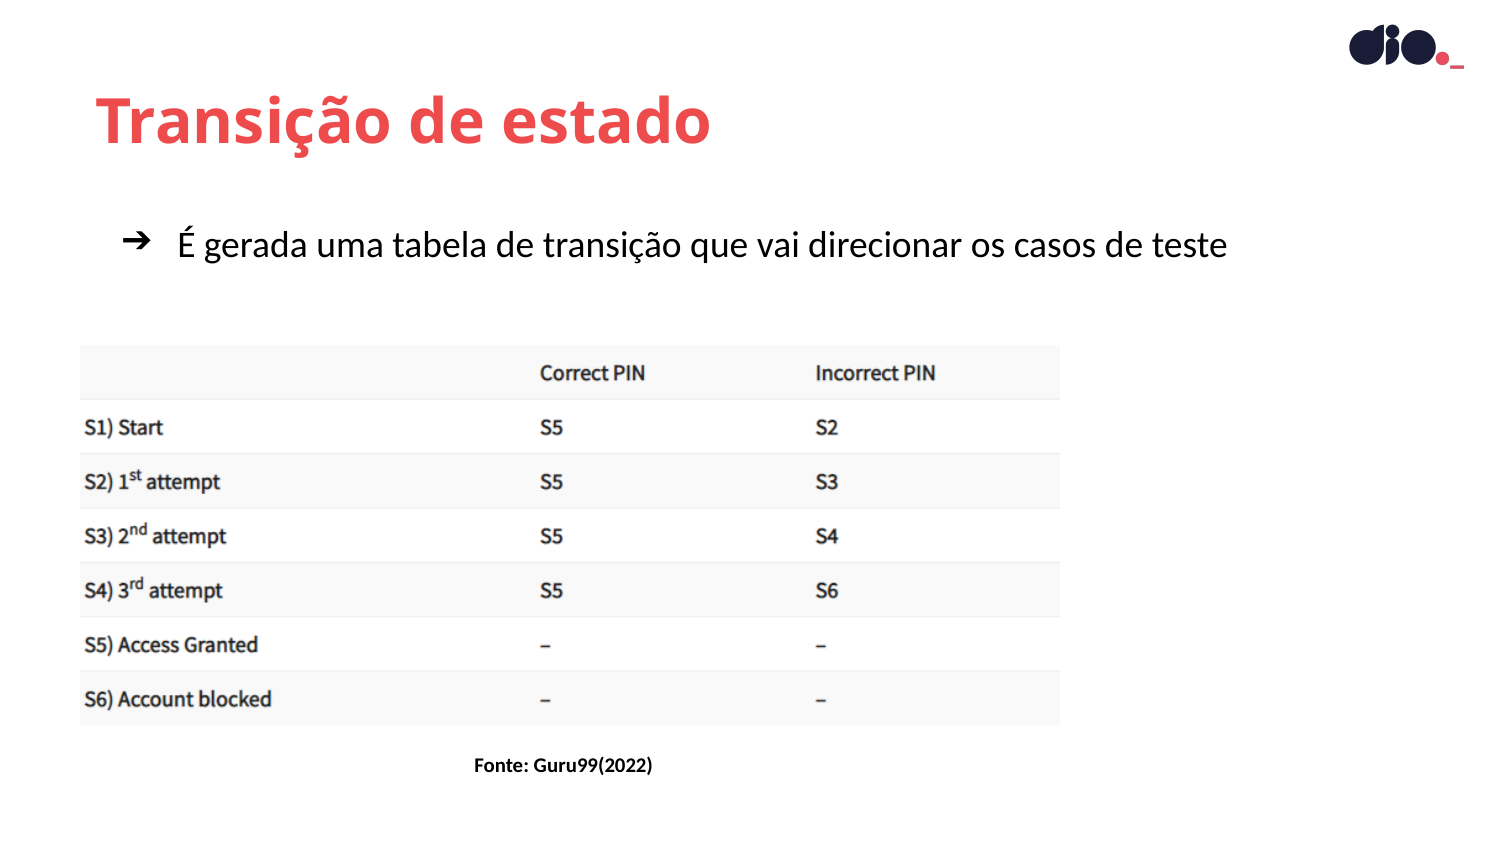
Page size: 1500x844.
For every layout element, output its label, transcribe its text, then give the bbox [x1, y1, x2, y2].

picture [79, 336, 1060, 725]
text_box É gerada uma tabela de transição que vai direcionar os casos de teste [87, 198, 1393, 281]
text_box Fonte: Guru99(2022) [459, 739, 680, 790]
text_box Transição de estado [80, 43, 1440, 183]
picture [1334, 15, 1474, 78]
